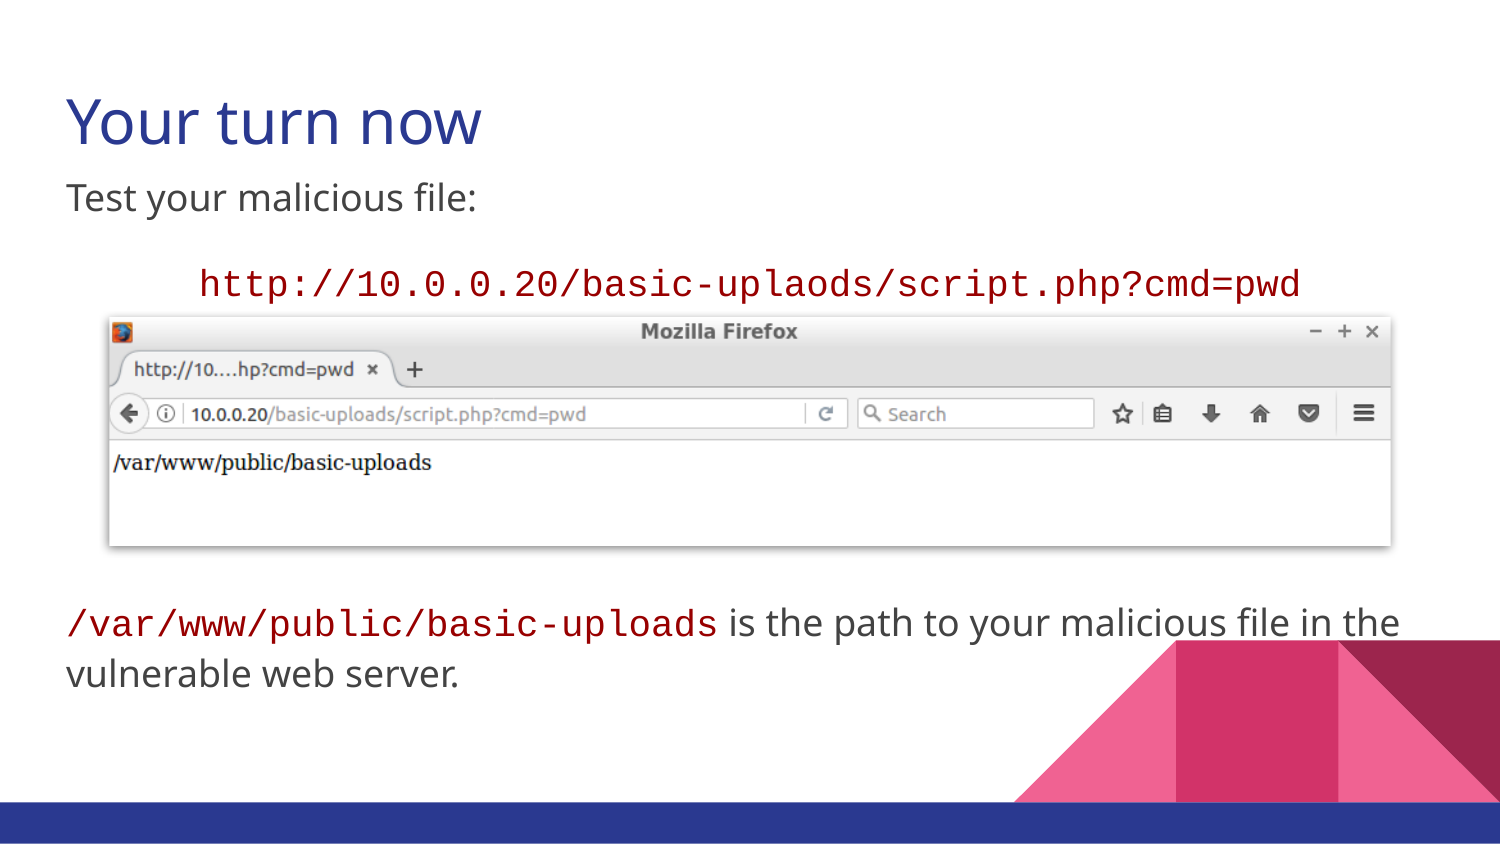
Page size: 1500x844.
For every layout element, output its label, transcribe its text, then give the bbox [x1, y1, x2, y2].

picture [109, 317, 1391, 546]
list Test your malicious file: http://10.0.0.20/basic-uplaods/script.php?cmd=pwd /var/www/public/basic-uploads is the path to your malicious file in the vulnerable web server. [51, 151, 1449, 700]
title Your turn now [51, 67, 1449, 151]
